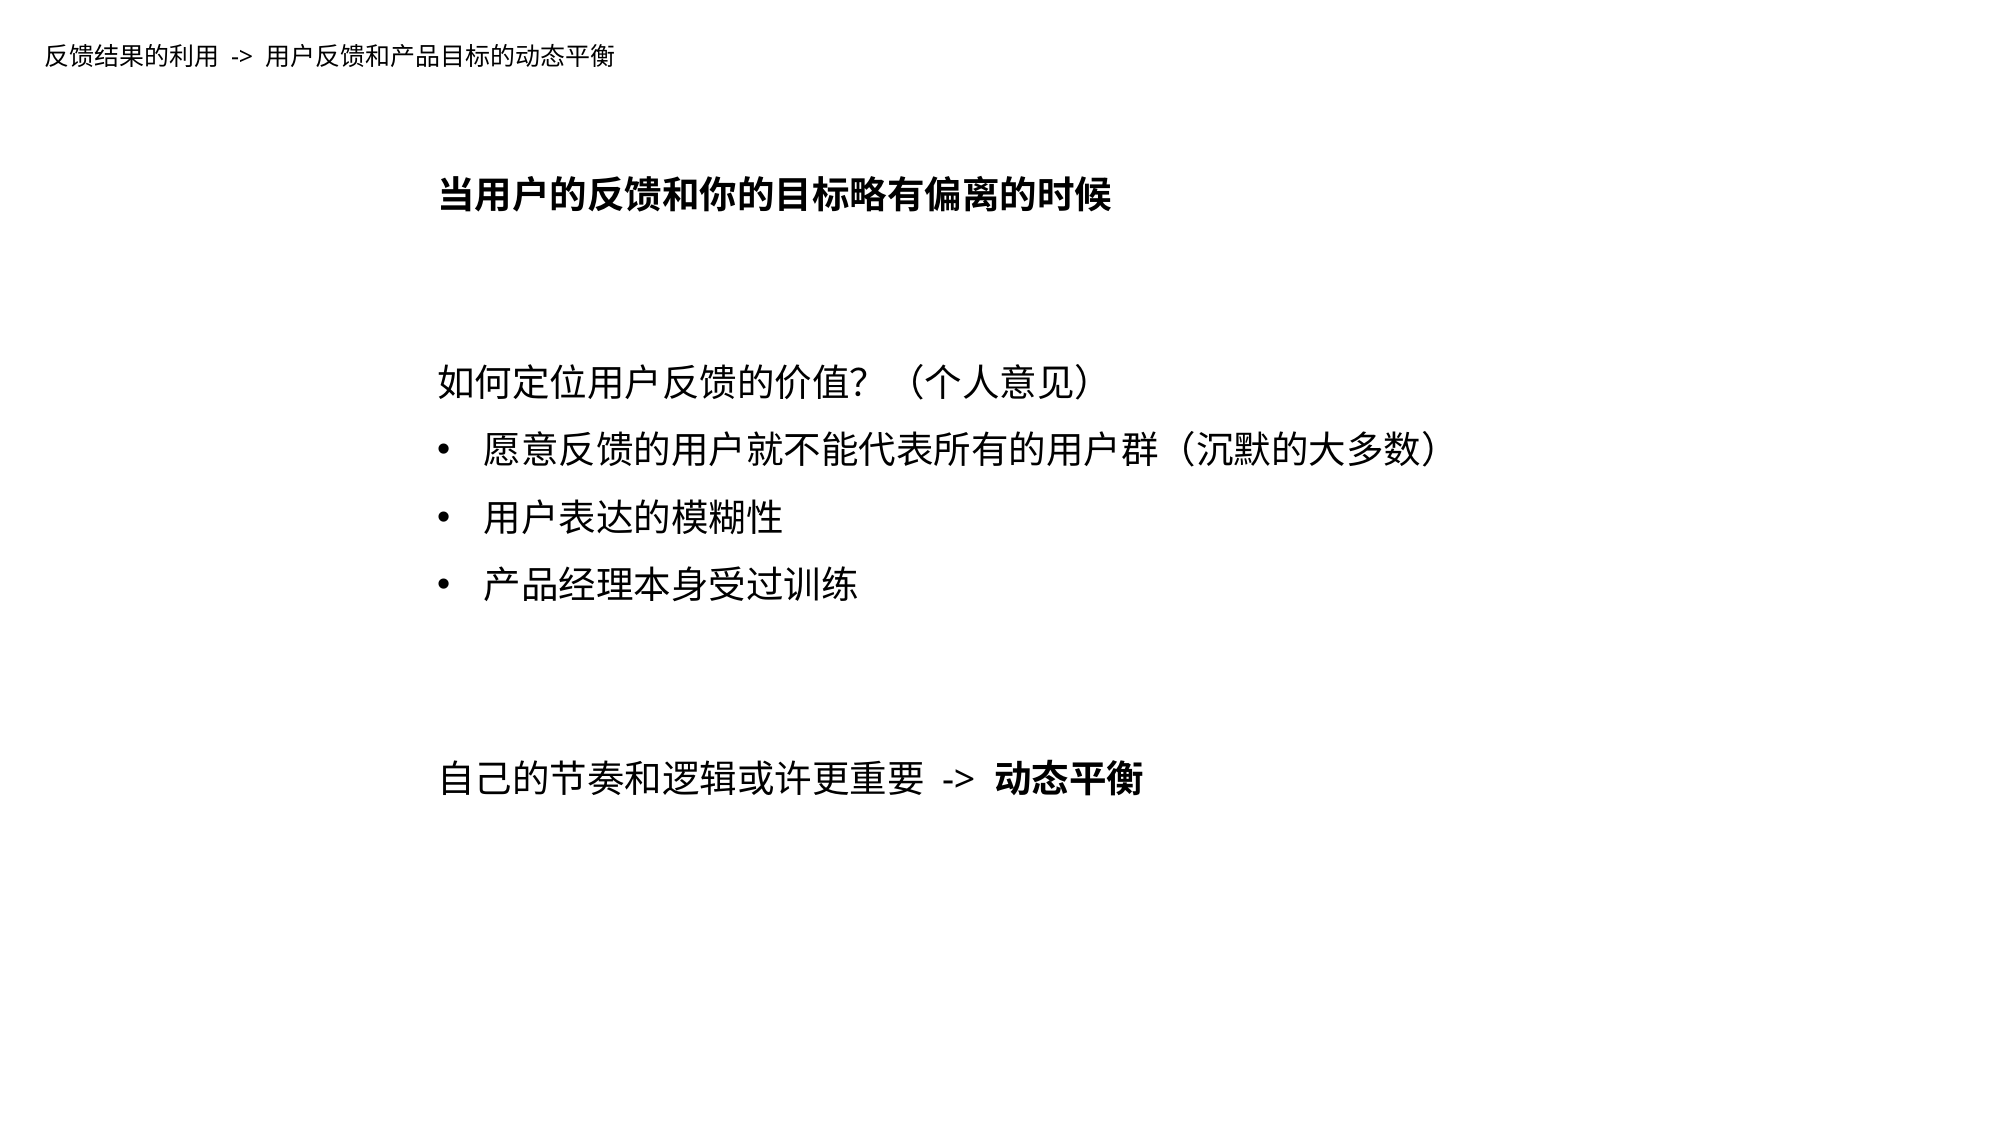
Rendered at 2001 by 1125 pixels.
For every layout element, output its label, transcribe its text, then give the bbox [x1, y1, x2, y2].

text_box 自己的节奏和逻辑或许更重要 -> 动态平衡 [422, 725, 1835, 808]
text_box 如何定位用户反馈的价值？（个人意见） 愿意反馈的用户就不能代表所有的用户群（沉默的大多数） 用户表达的模糊性 产品经理本身受过训练 [422, 328, 1835, 614]
text_box 当用户的反馈和你的目标略有偏离的时候 [422, 141, 1578, 224]
text_box 反馈结果的利用 -> 用户反馈和产品目标的动态平衡 [29, 17, 1186, 78]
